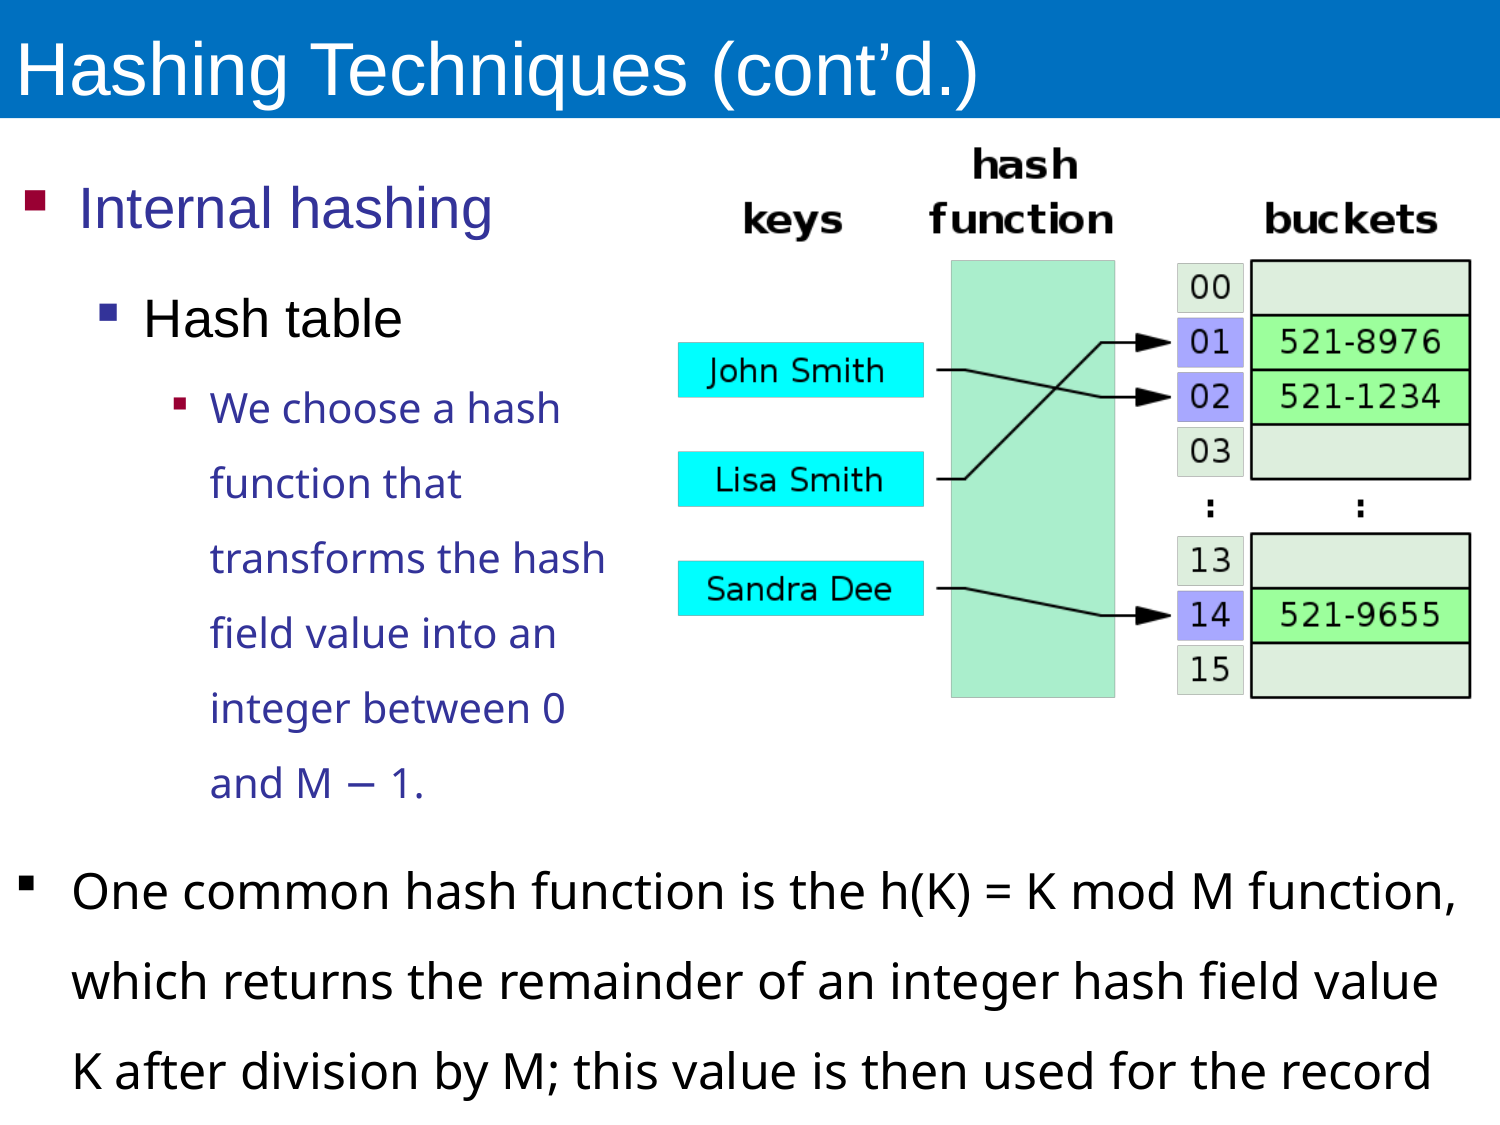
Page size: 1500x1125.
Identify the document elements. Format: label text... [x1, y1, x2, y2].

title Hashing Techniques (cont’d.) [0, 0, 1500, 119]
list Internal hashing Hash table We choose a hash function that transforms the hash field value into an integer between 0 and M − 1. [7, 127, 646, 725]
text_box One common hash function is the h(K) = K mod M function, which returns the remainder of an integer hash field value K after division by M; this value is then used for the record address. [0, 822, 1481, 1125]
picture [651, 97, 1500, 726]
